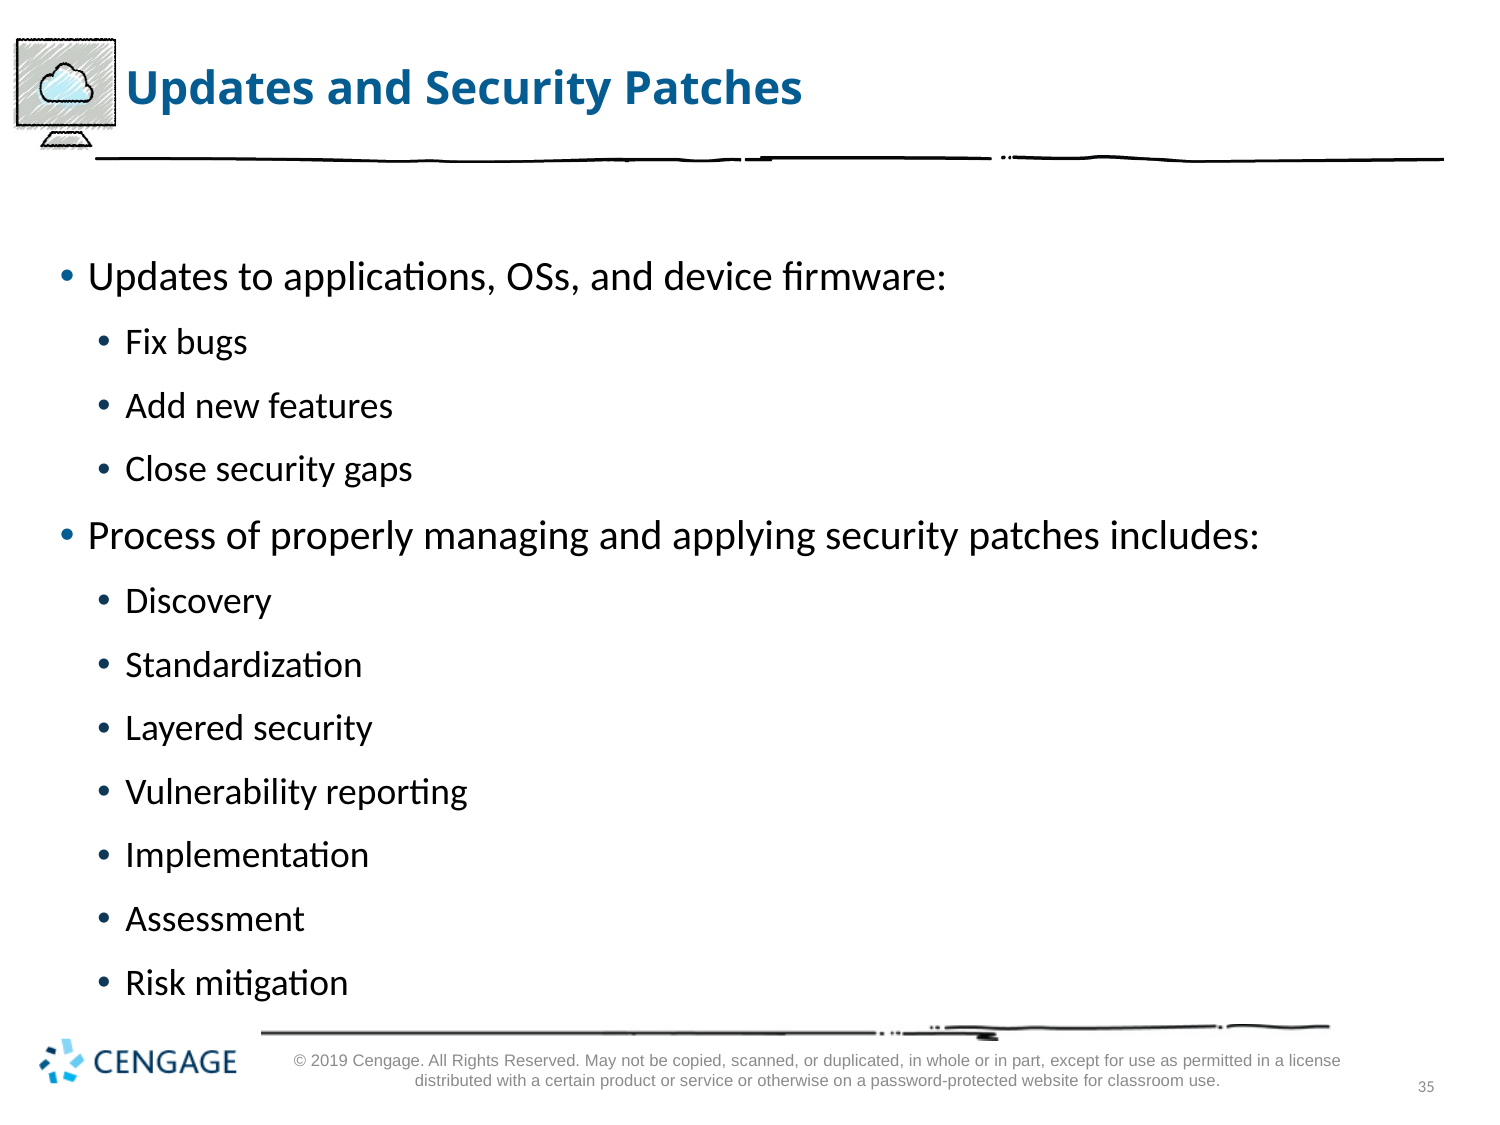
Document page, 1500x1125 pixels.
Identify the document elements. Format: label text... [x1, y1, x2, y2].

picture [95, 155, 1444, 163]
footer © 2019 Cengage. All Rights Reserved. May not be copied, scanned, or duplicated, in whole or in part, except for use as permitted in a license distributed with a certain product or service or otherwise on a password-protected website for classroom use. [262, 1050, 1375, 1091]
picture [13, 36, 117, 151]
picture [261, 1024, 1331, 1041]
list Updates to applications, O Ss, and device firmware: Fix bugs Add new features Close security gaps Process of properly managing and applying security patches includes: Discovery Standardization Layered security Vulnerability reporting Implementation Assessment Risk mitigation [59, 252, 1441, 1012]
title Updates and Security Patches [125, 66, 1442, 116]
picture [19, 1025, 249, 1096]
